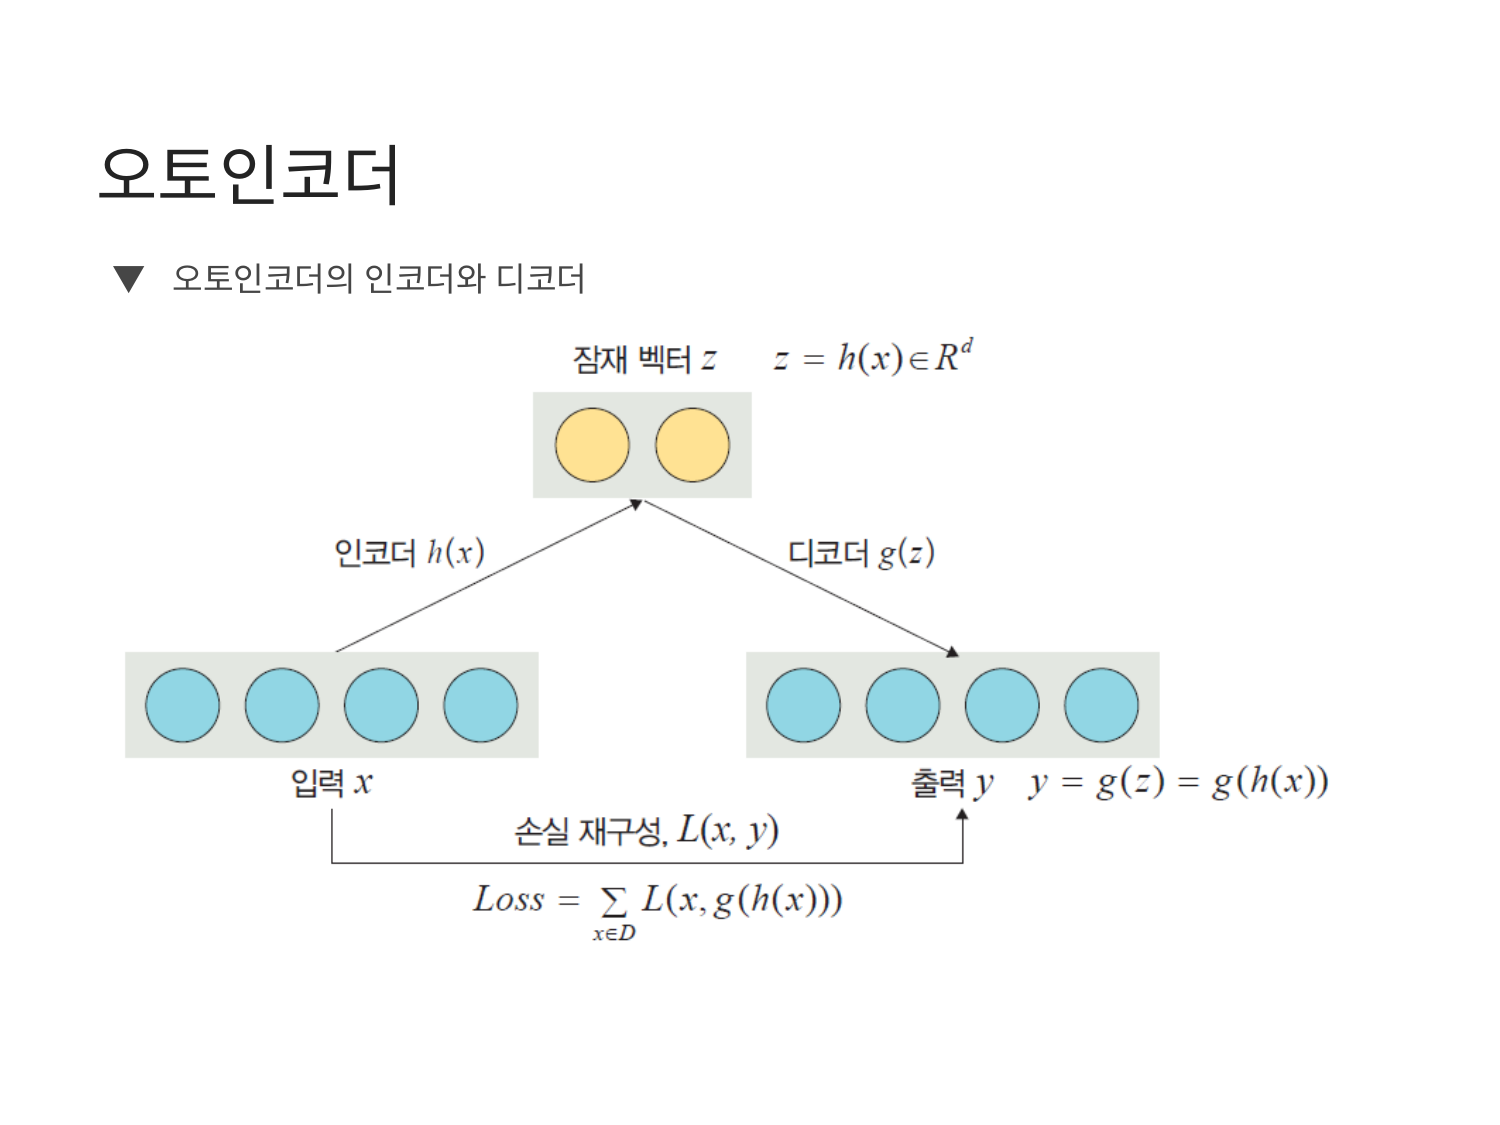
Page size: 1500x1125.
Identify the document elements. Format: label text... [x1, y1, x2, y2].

picture [107, 316, 1342, 963]
text_box ▼ 오토인코더의 인코더와 디코더 [97, 251, 1424, 317]
text_box 오토인코더 [81, 89, 1412, 222]
